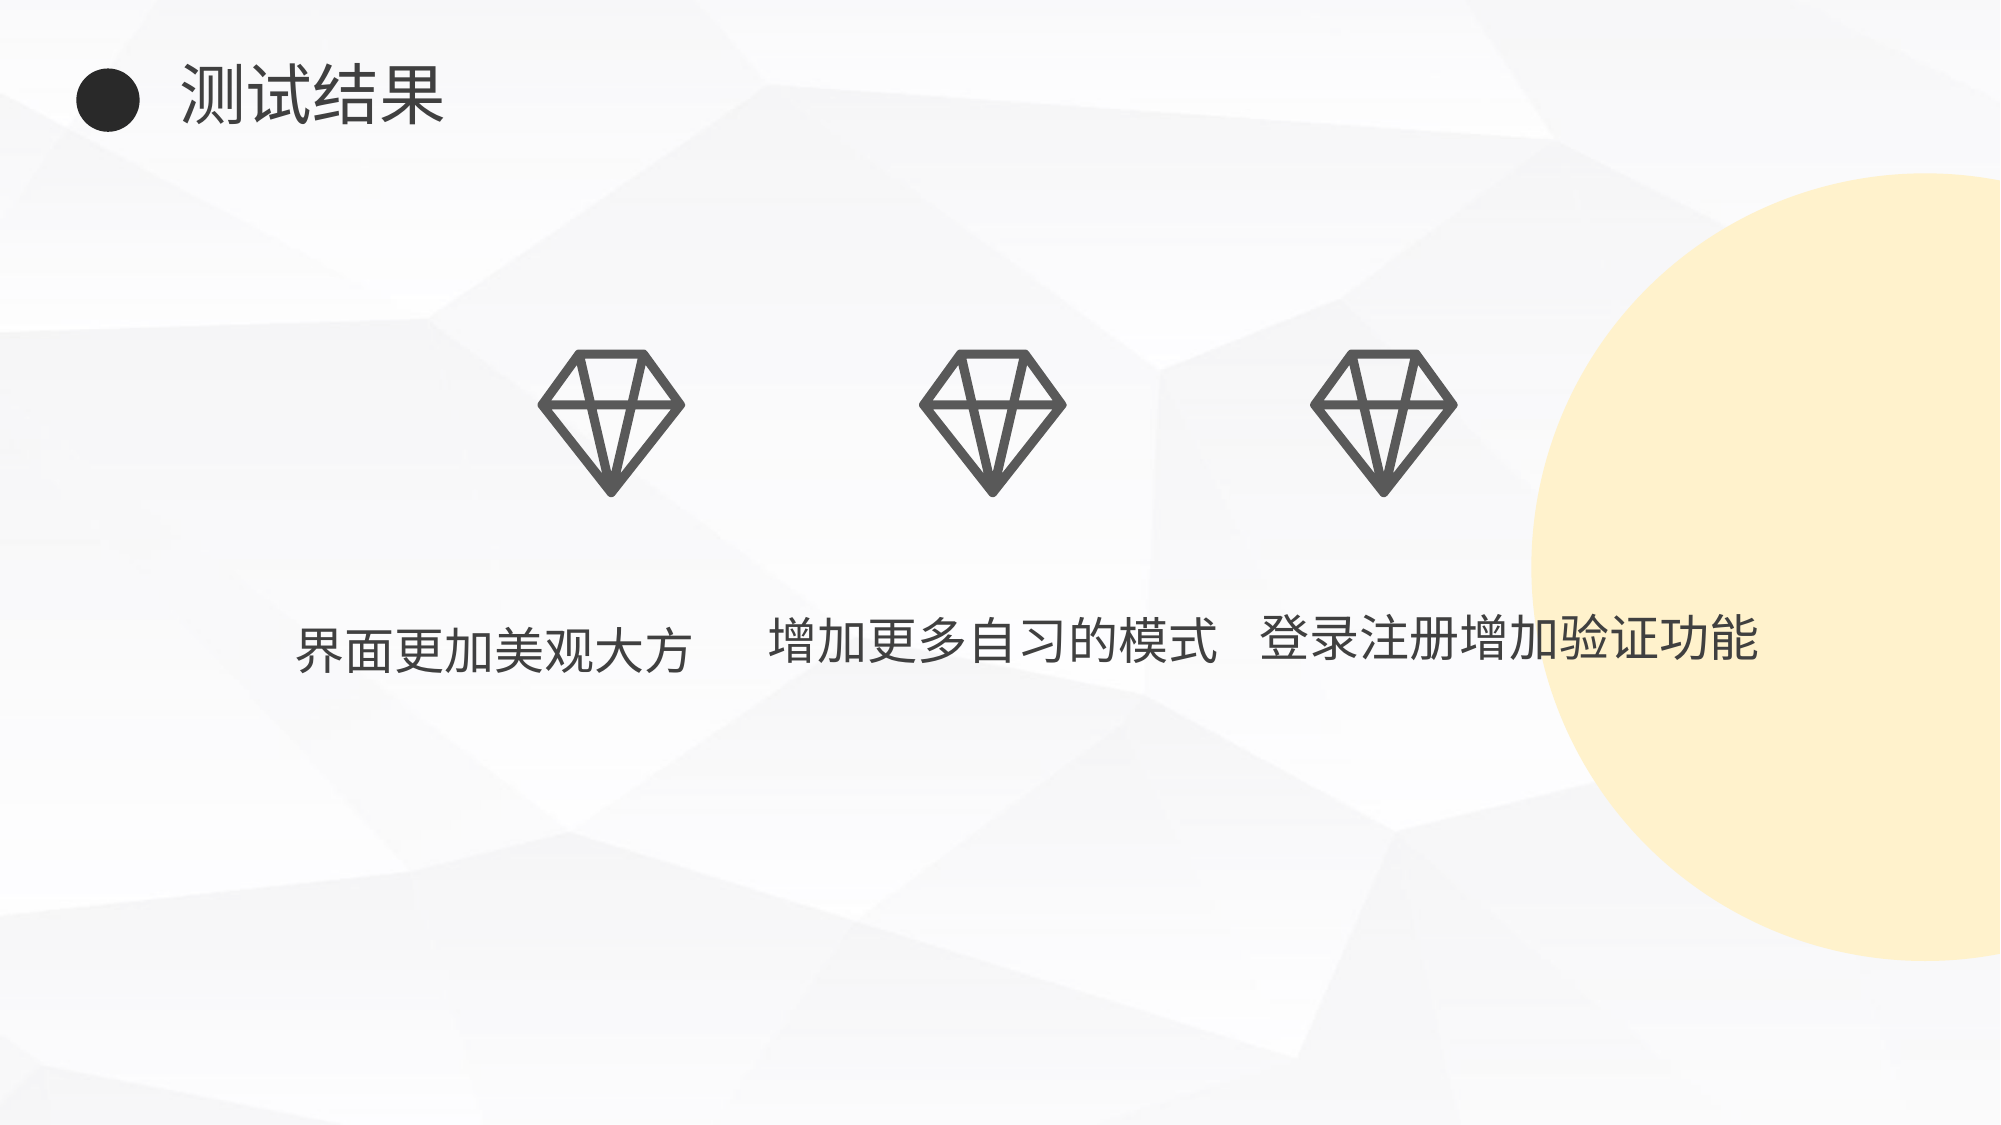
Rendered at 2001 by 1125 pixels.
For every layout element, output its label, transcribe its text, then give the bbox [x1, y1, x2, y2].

text_box [919, 349, 1067, 498]
text_box [75, 67, 141, 133]
text_box [1310, 349, 1458, 498]
text_box 界面更加美观大方 [254, 581, 736, 687]
text_box 增加更多自习的模式 [730, 602, 1256, 677]
text_box 测试结果 [164, 45, 462, 140]
text_box 登录注册增加验证功能 [1235, 598, 1784, 674]
text_box [1530, 172, 2000, 963]
text_box [537, 349, 686, 498]
